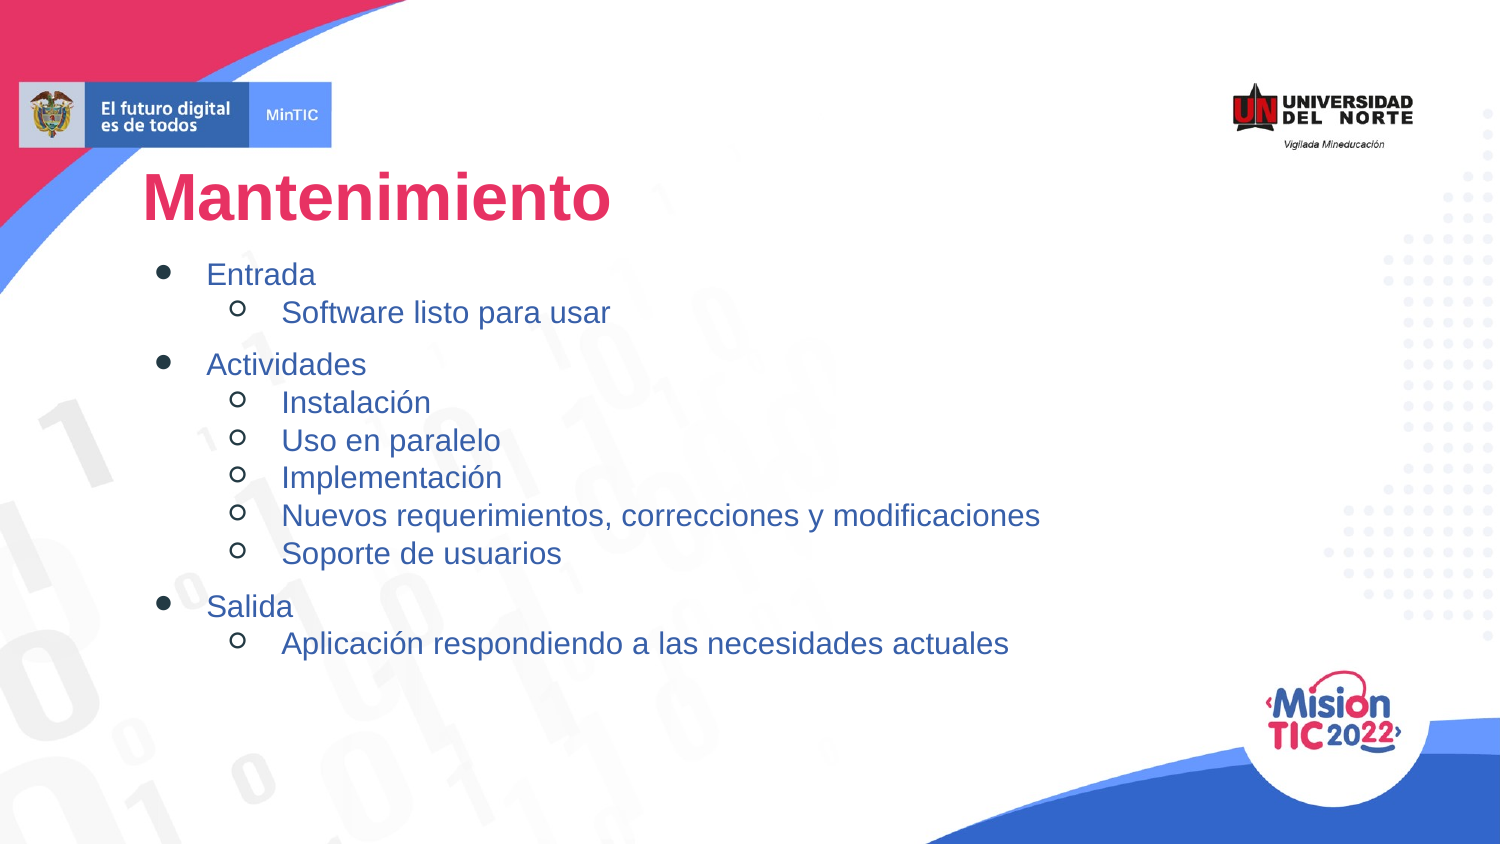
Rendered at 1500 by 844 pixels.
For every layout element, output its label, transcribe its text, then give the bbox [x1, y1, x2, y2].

text_box Mantenimiento [131, 60, 1369, 240]
text_box Entrada Software listo para usar Actividades Instalación Uso en paralelo Implementación Nuevos requerimientos, correcciones y modificaciones Soporte de usuarios Salida Aplicación respondiendo a las necesidades actuales [131, 252, 1369, 748]
picture [0, 0, 1500, 844]
